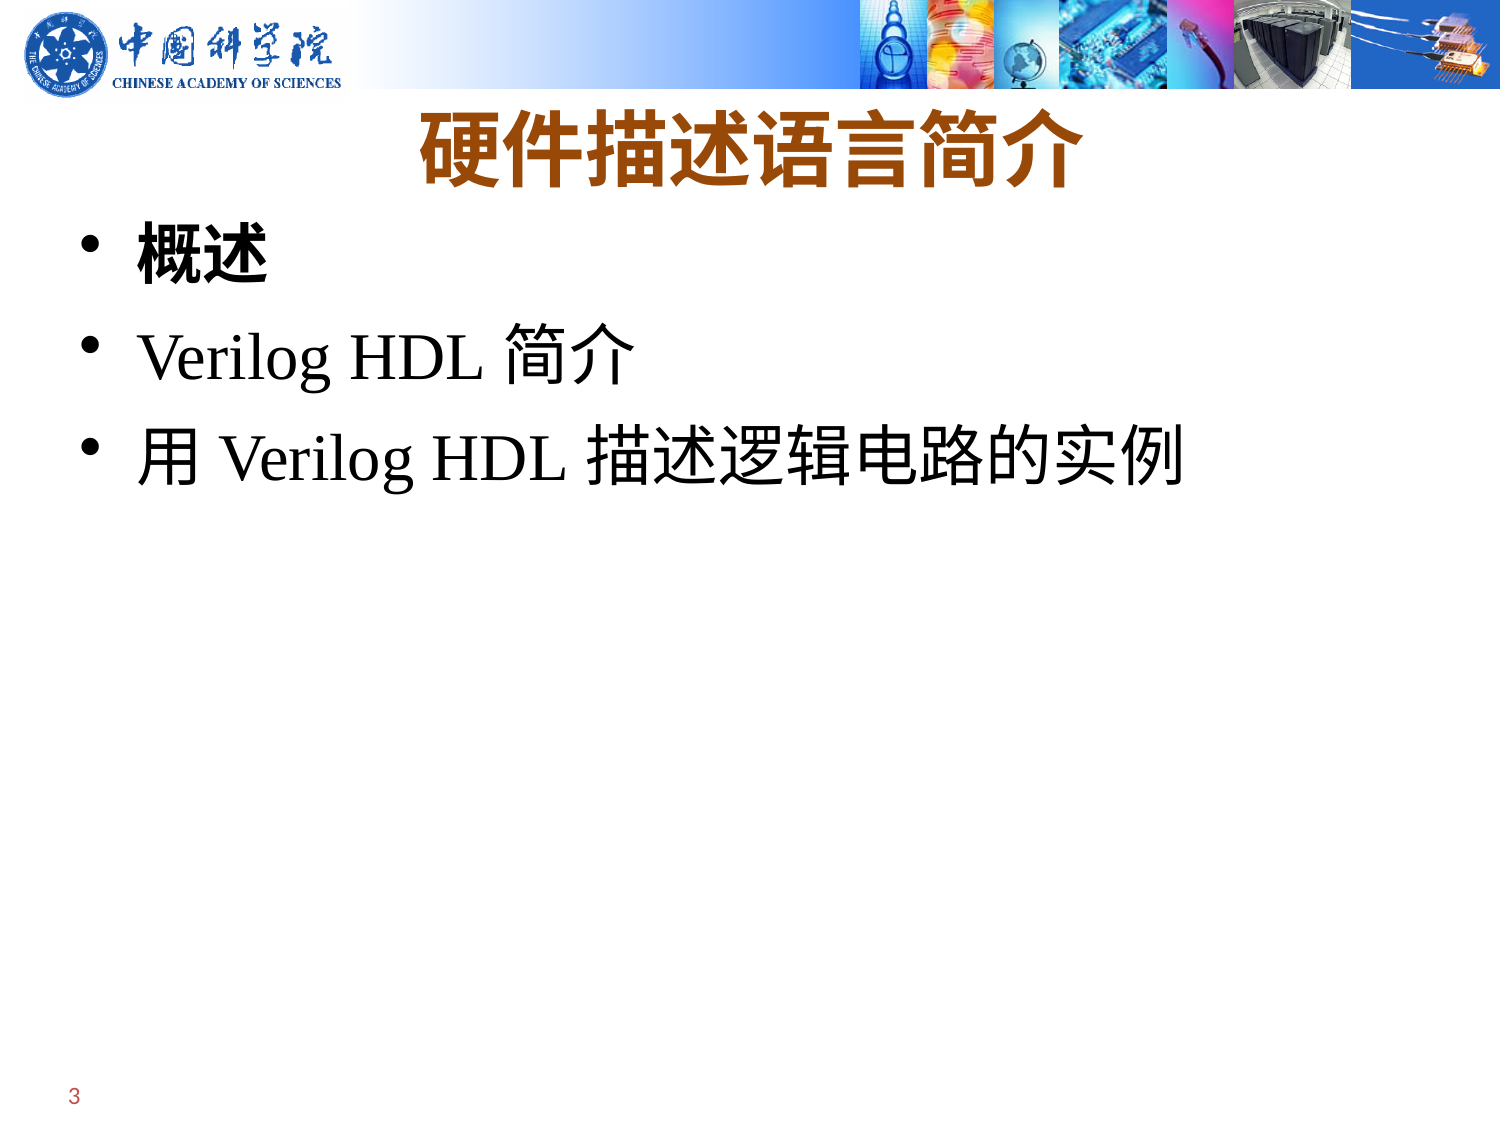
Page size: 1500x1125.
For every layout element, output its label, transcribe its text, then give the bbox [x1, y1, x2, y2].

list 概述 Verilog HDL简介 用Verilog HDL描述逻辑电路的实例 [64, 196, 1415, 946]
picture [860, 0, 1500, 89]
picture [23, 10, 349, 102]
title 硬件描述语言简介 [76, 90, 1427, 220]
